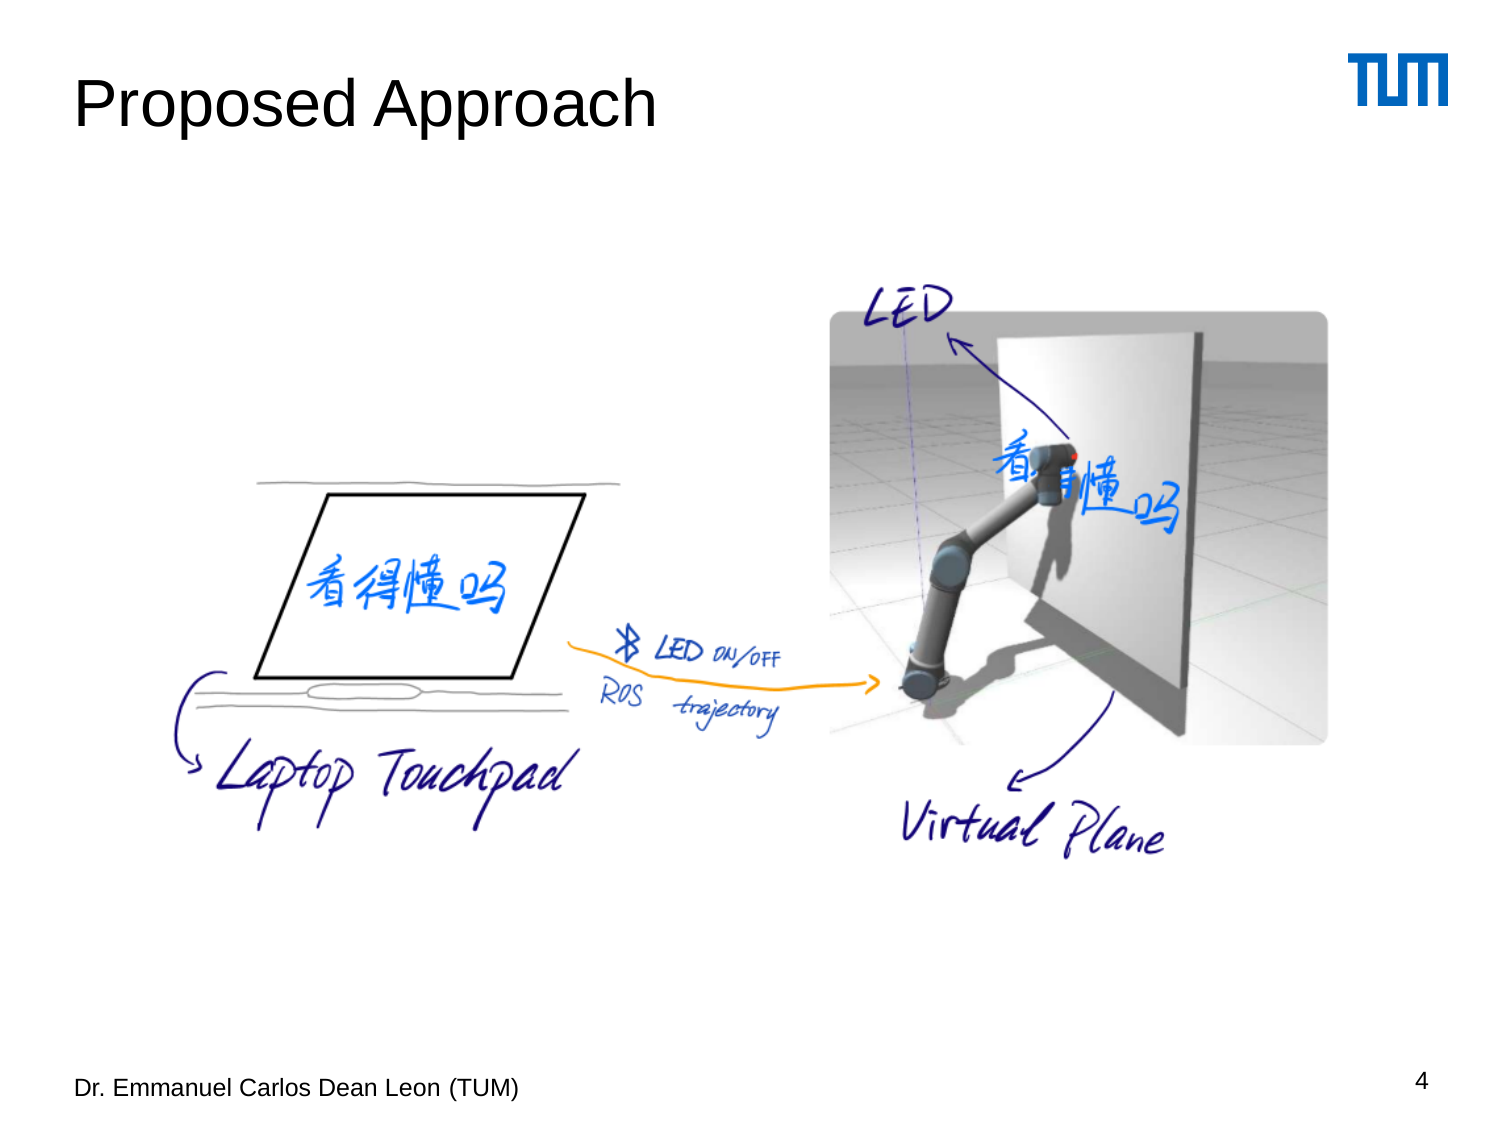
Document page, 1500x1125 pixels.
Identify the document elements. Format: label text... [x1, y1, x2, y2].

title Proposed Approach [58, 60, 1235, 120]
slide_number 4 [1351, 1056, 1444, 1116]
picture [88, 224, 1385, 939]
